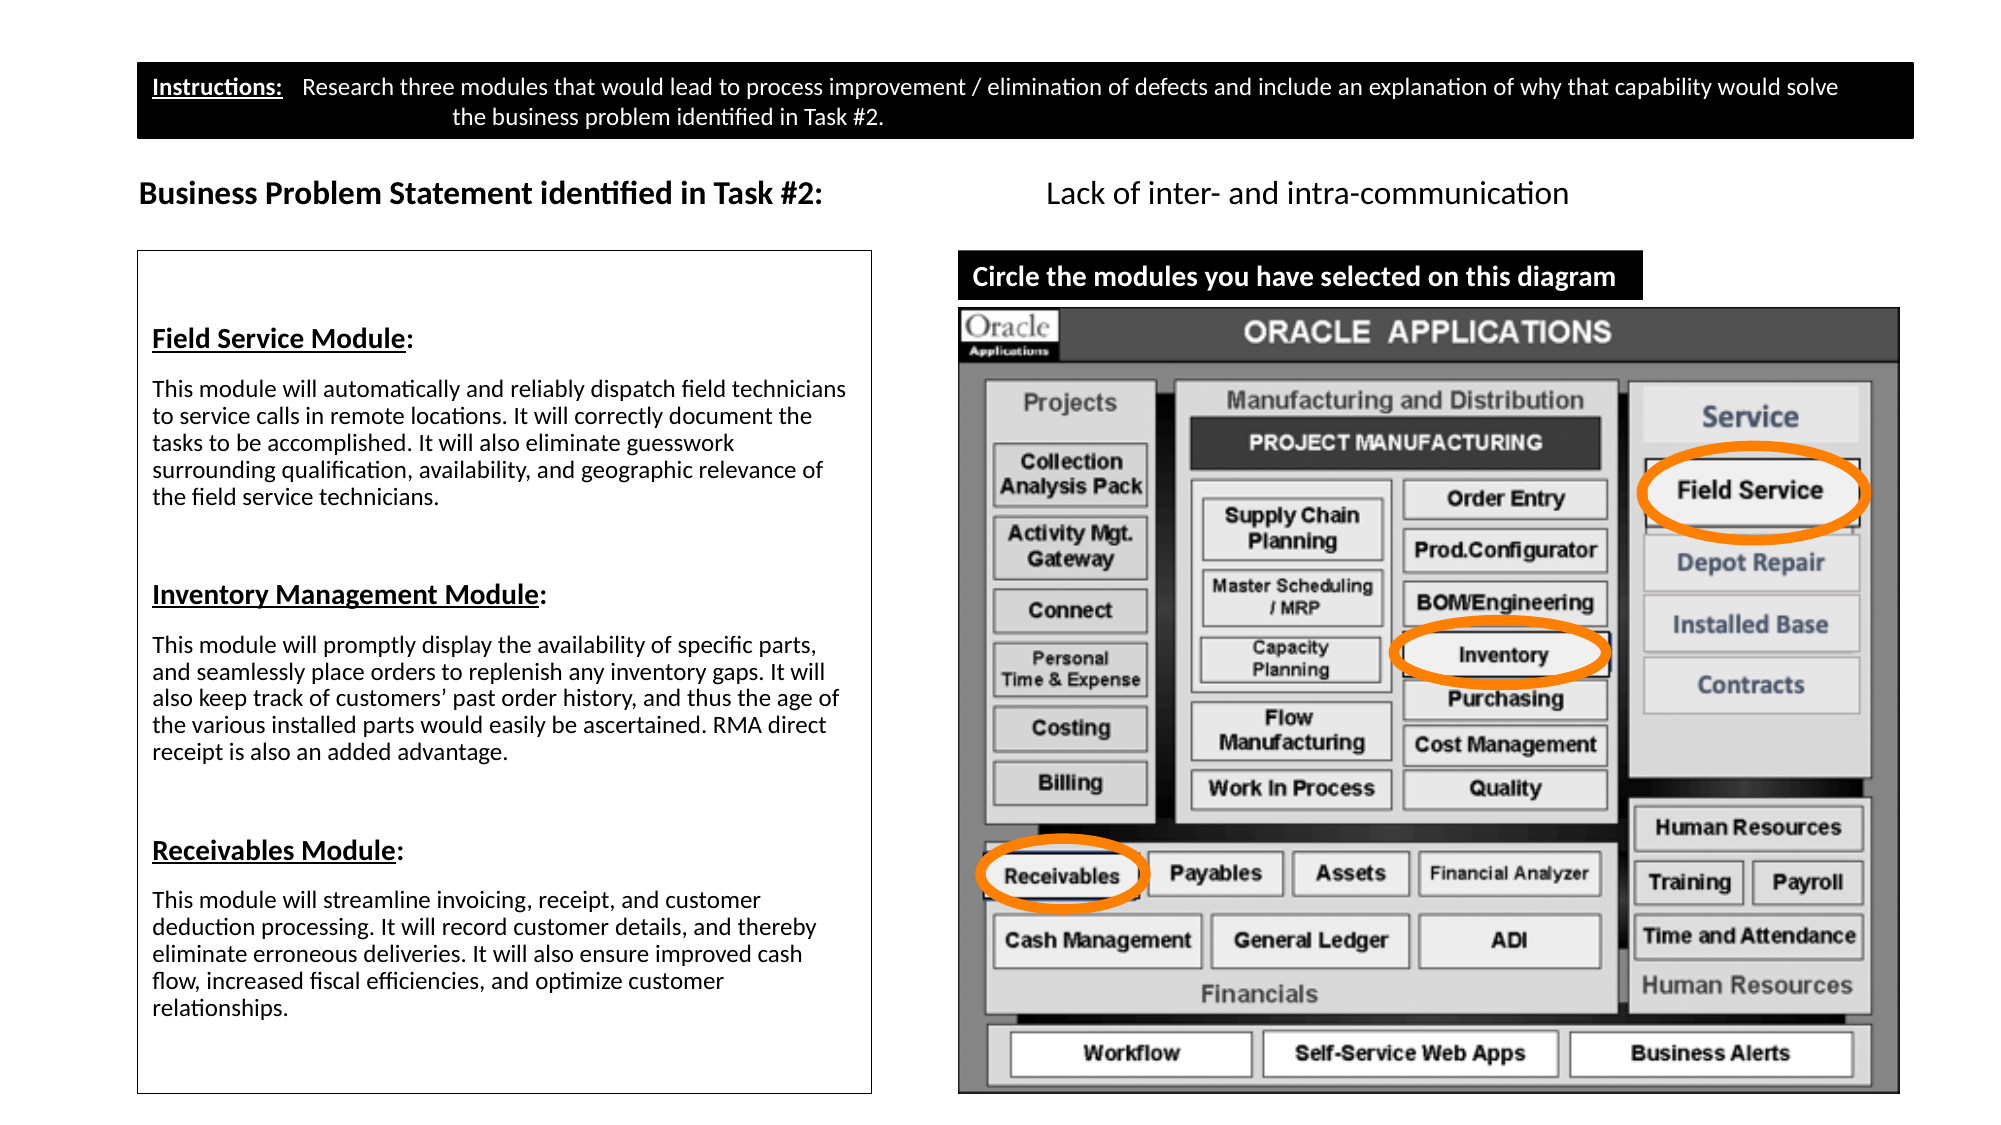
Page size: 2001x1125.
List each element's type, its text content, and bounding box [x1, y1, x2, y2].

text_box Business Problem Statement identified in Task #2: Lack of inter- and intra-communication [124, 164, 1900, 219]
picture [957, 307, 1900, 1094]
text_box Instructions: Research three modules that would lead to process improvement / elimination of defects and include an explanation of why that capability would solve the business problem identified in Task #2. [137, 63, 1913, 138]
text_box Circle the modules you have selected on this diagram [958, 250, 1643, 300]
text_box Field Service Module: This module will automatically and reliably dispatch field technicians to service calls in remote locations. It will correctly document the tasks to be accomplished. It will also eliminate guesswork surrounding qualification, availability, and geographic relevance of the field service technicians. Inventory Management Module: This module will promptly display the availability of specific parts, and seamlessly place orders to replenish any inventory gaps. It will also keep track of customers’ past order history, and thus the age of the various installed parts would easily be ascertained. RMA direct receipt is also an added advantage. Receivables Module: This module will streamline invoicing, receipt, and customer deduction processing. It will record customer details, and thereby eliminate erroneous deliveries. It will also ensure improved cash flow, increased fiscal efficiencies, and optimize customer relationships. [137, 250, 872, 1094]
